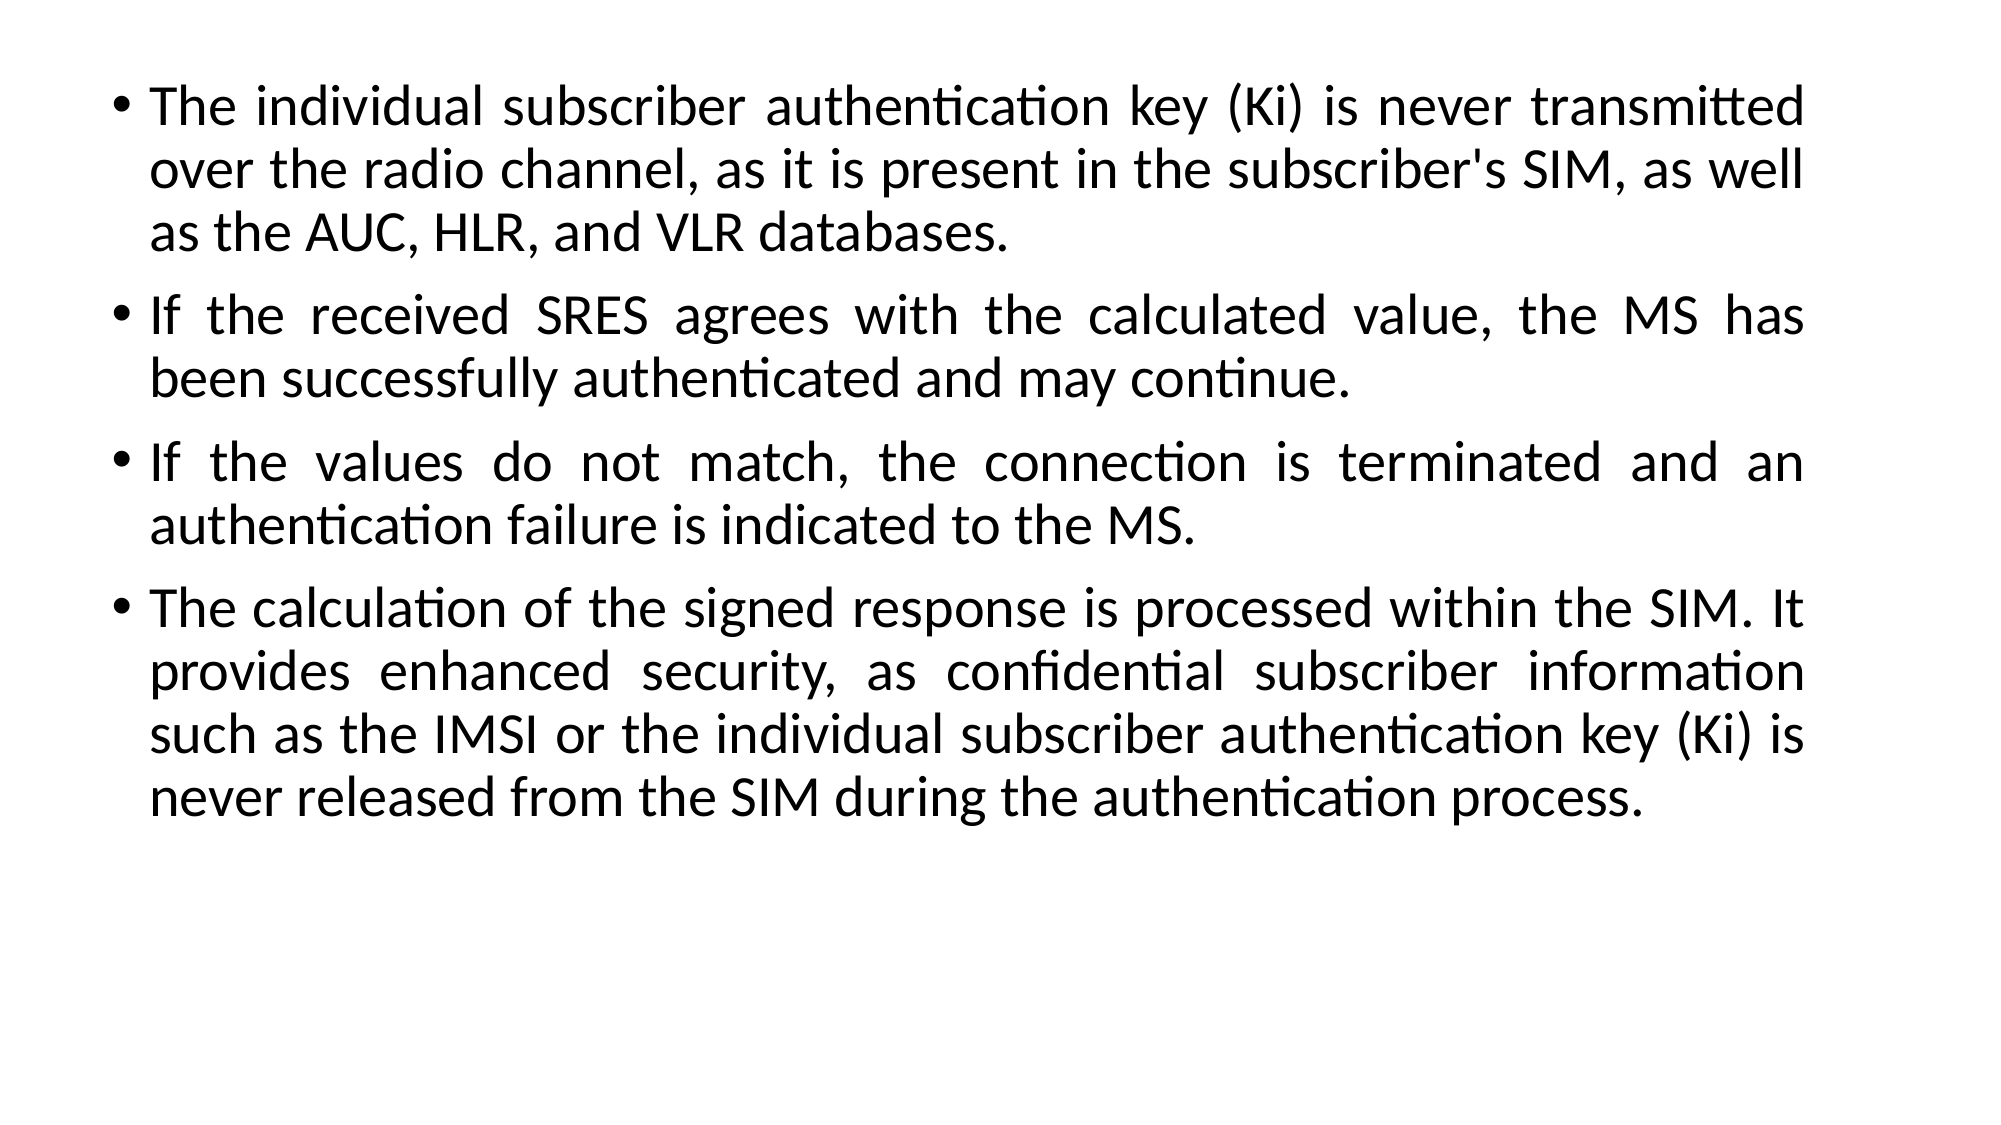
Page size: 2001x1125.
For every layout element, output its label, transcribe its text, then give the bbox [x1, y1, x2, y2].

list The individual subscriber authentication key (Ki) is never transmitted over the radio channel, as it is present in the subscriber's SIM, as well as the AUC, HLR, and VLR databases. If the received SRES agrees with the calculated value, the MS has been successfully authenticated and may continue. If the values do not match, the connection is terminated and an authentication failure is indicated to the MS. The calculation of the signed response is processed within the SIM. It provides enhanced security, as confidential subscriber information such as the IMSI or the individual subscriber authentication key (Ki) is never released from the SIM during the authentication process. [96, 67, 1822, 987]
